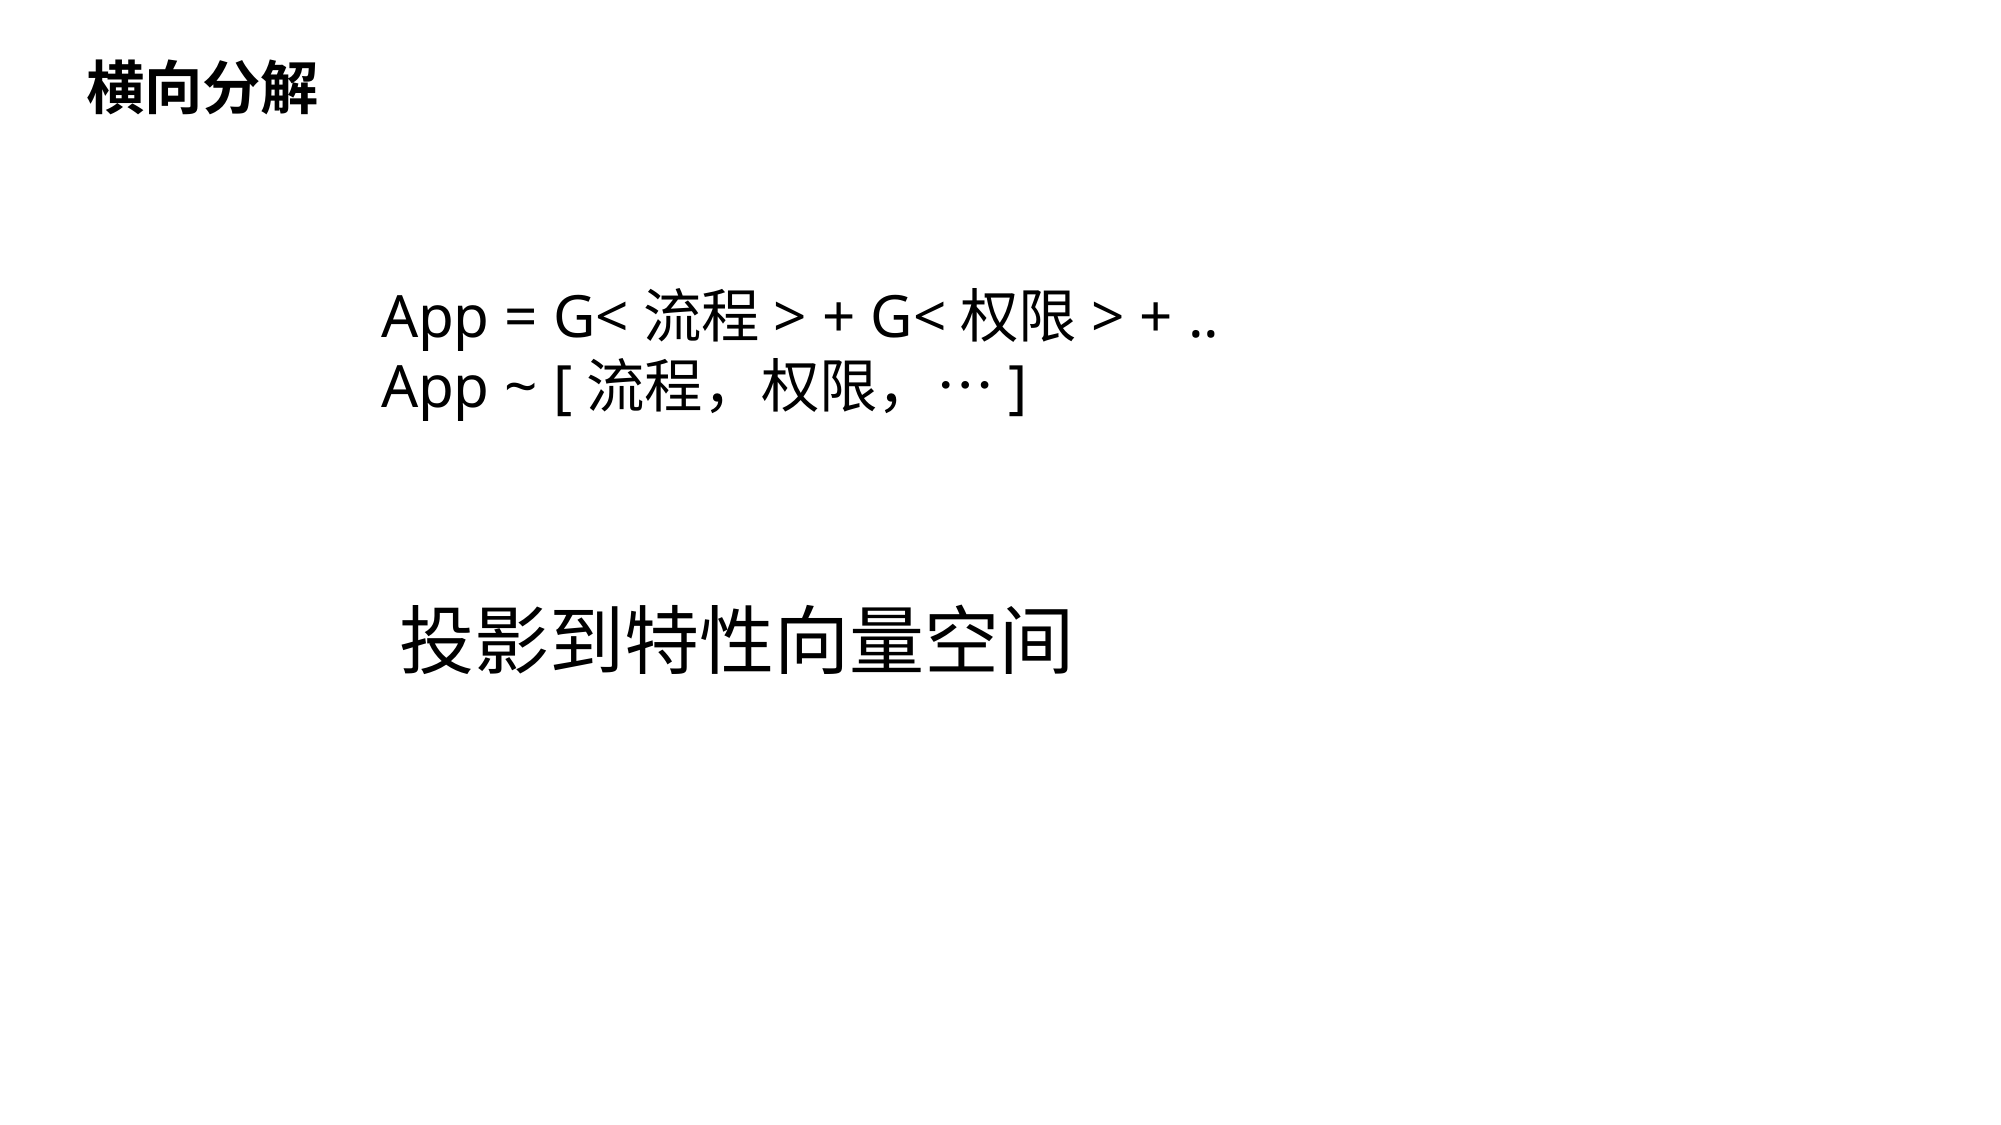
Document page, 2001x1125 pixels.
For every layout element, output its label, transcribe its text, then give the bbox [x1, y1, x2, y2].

text_box App = G<流程> + G<权限> + .. App ~ [流程，权限，…] [366, 272, 1324, 427]
text_box 投影到特性向量空间 [78, 586, 1396, 691]
text_box 横向分解 [71, 43, 462, 129]
